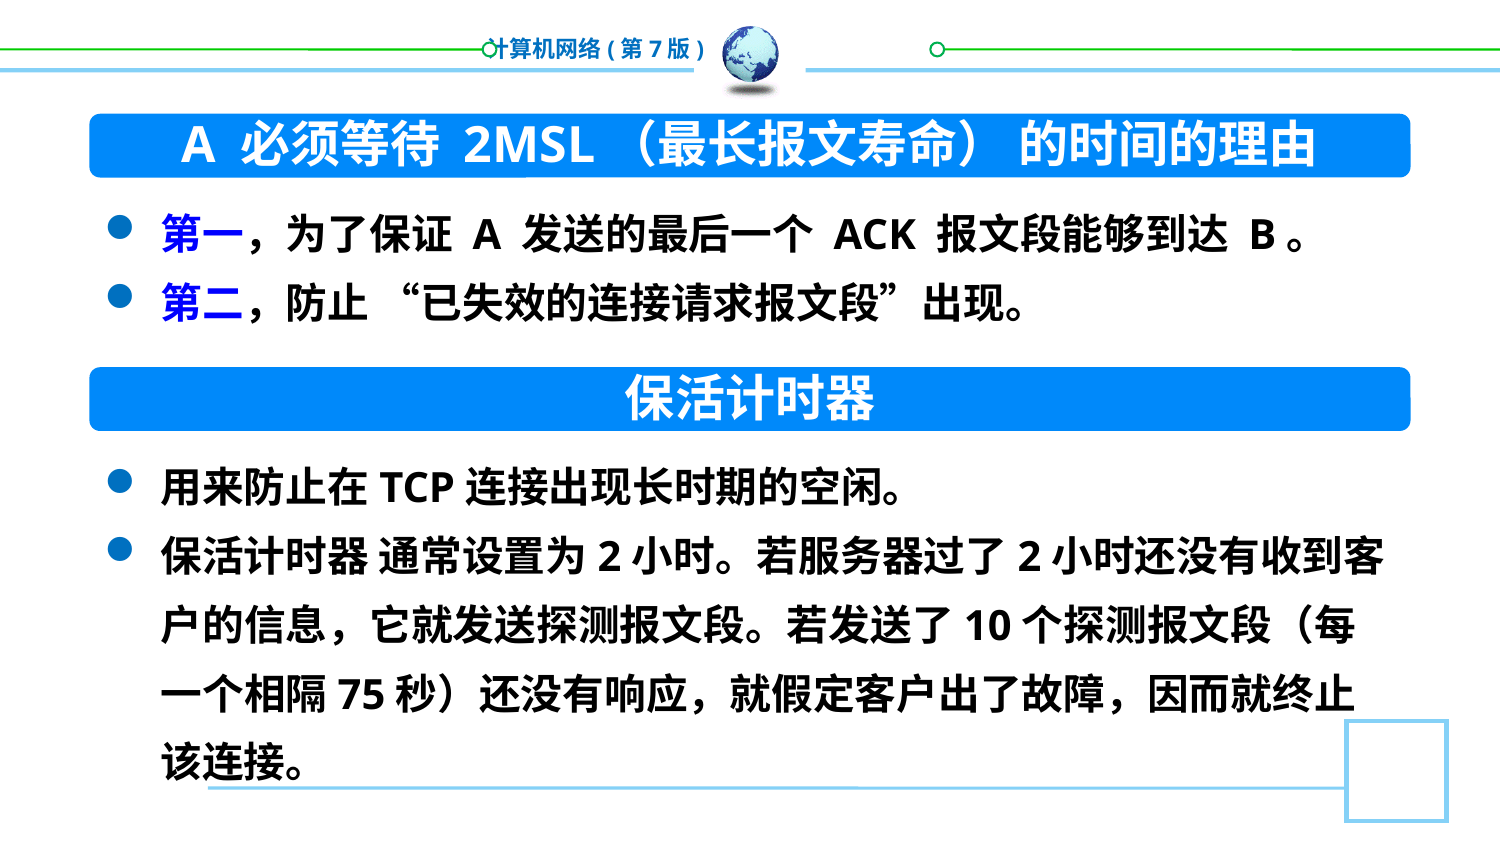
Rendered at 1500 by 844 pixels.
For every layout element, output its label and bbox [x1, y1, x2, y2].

picture [720, 24, 780, 100]
text_box [89, 105, 1411, 334]
text_box [89, 358, 1411, 794]
